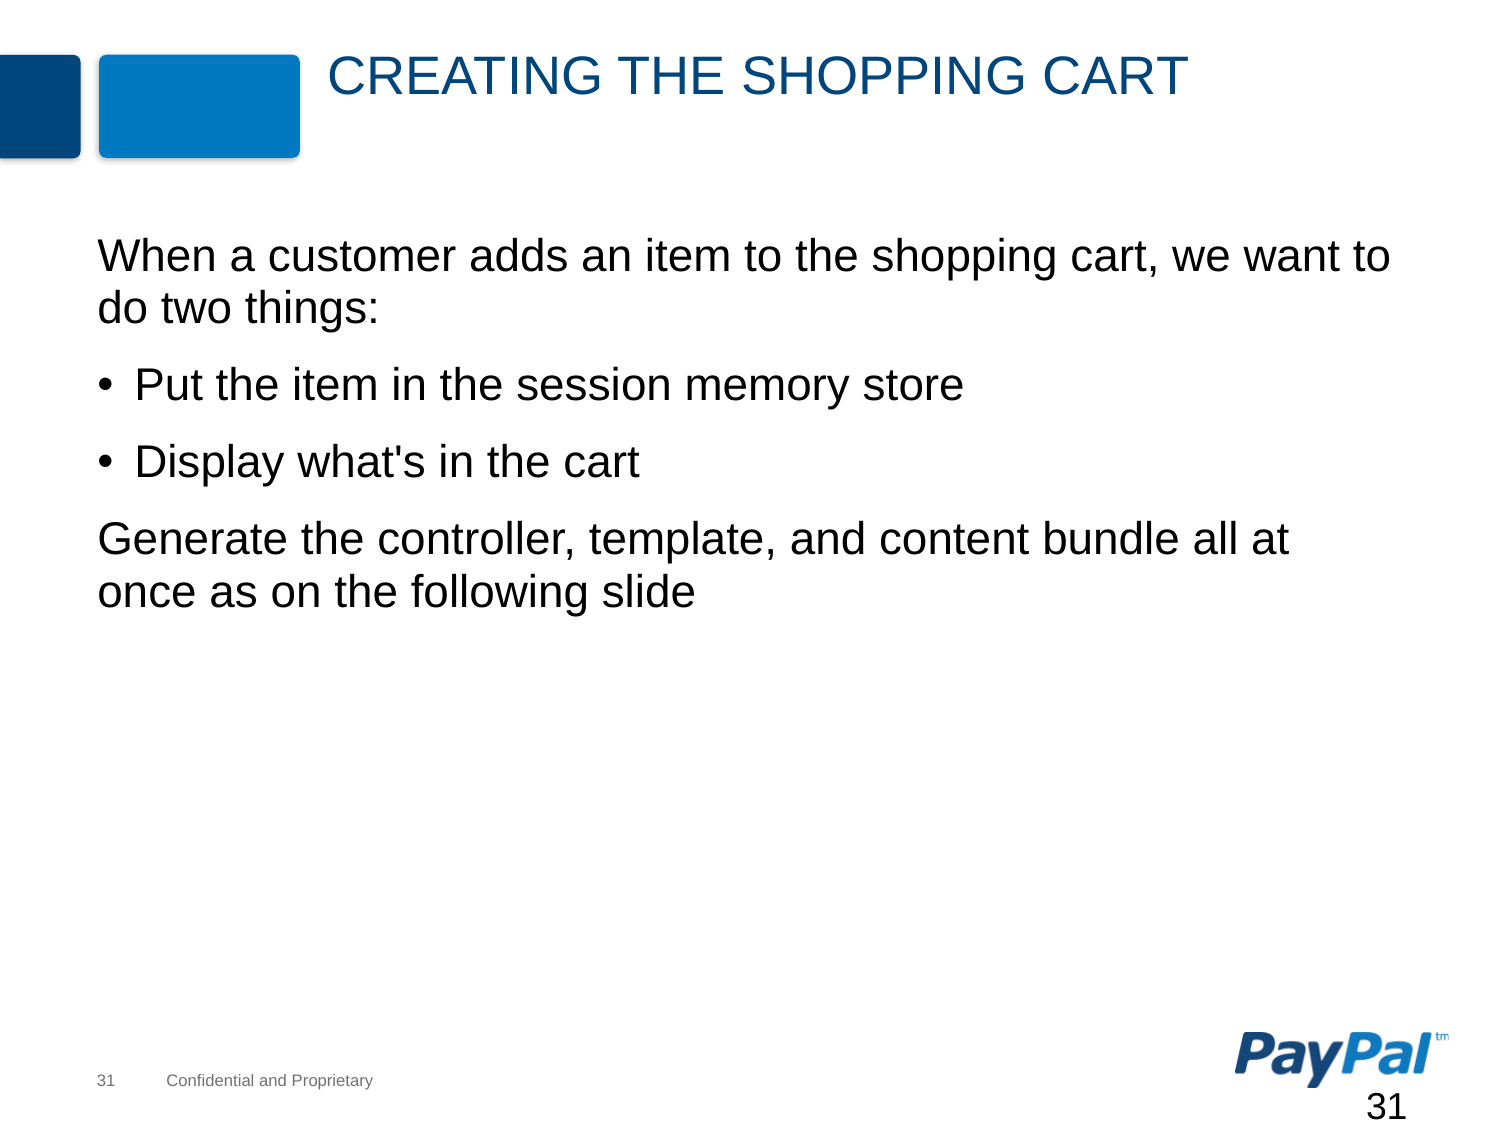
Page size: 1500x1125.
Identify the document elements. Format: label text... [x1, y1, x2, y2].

title Creating the Shopping Cart [312, 37, 1463, 175]
picture [1235, 1032, 1449, 1088]
list When a customer adds an item to the shopping cart, we want to do two things: Put the item in the session memory store Display what's in the cart Generate the controller, template, and content bundle all at once as on the following slide [82, 221, 1413, 1013]
slide_number 31 [1351, 1074, 1500, 1125]
